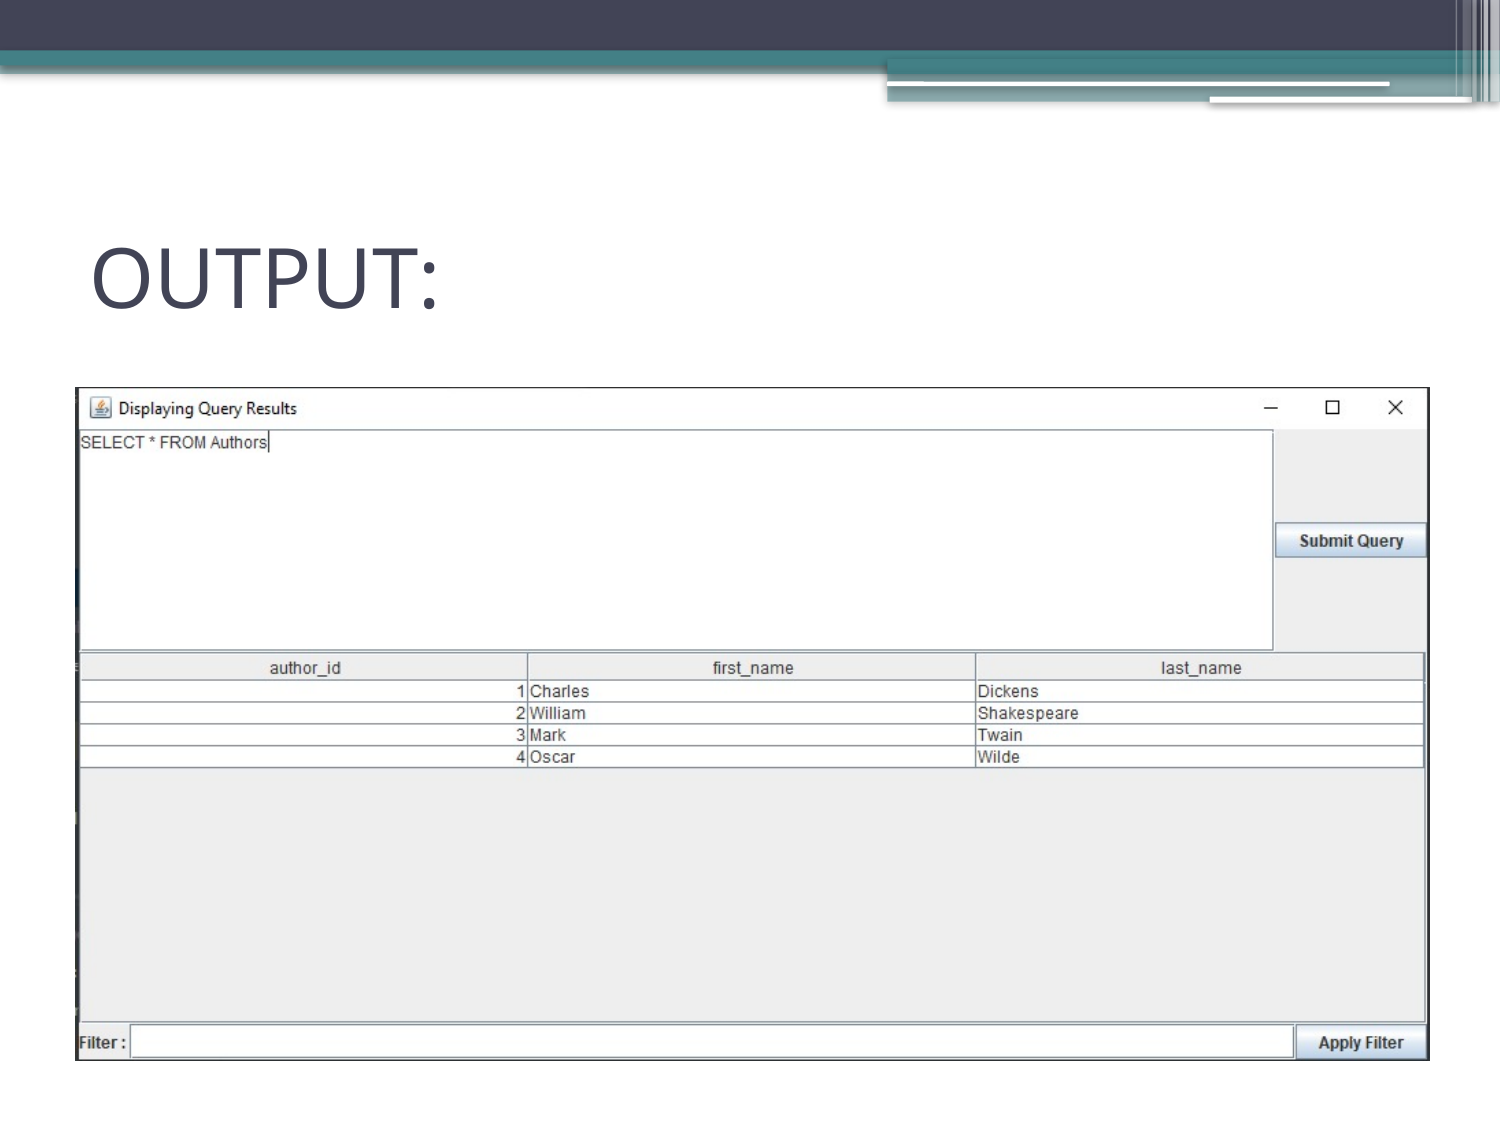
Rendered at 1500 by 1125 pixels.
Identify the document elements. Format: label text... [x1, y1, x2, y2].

title OUTPUT: [75, 187, 1425, 363]
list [74, 386, 1430, 1061]
